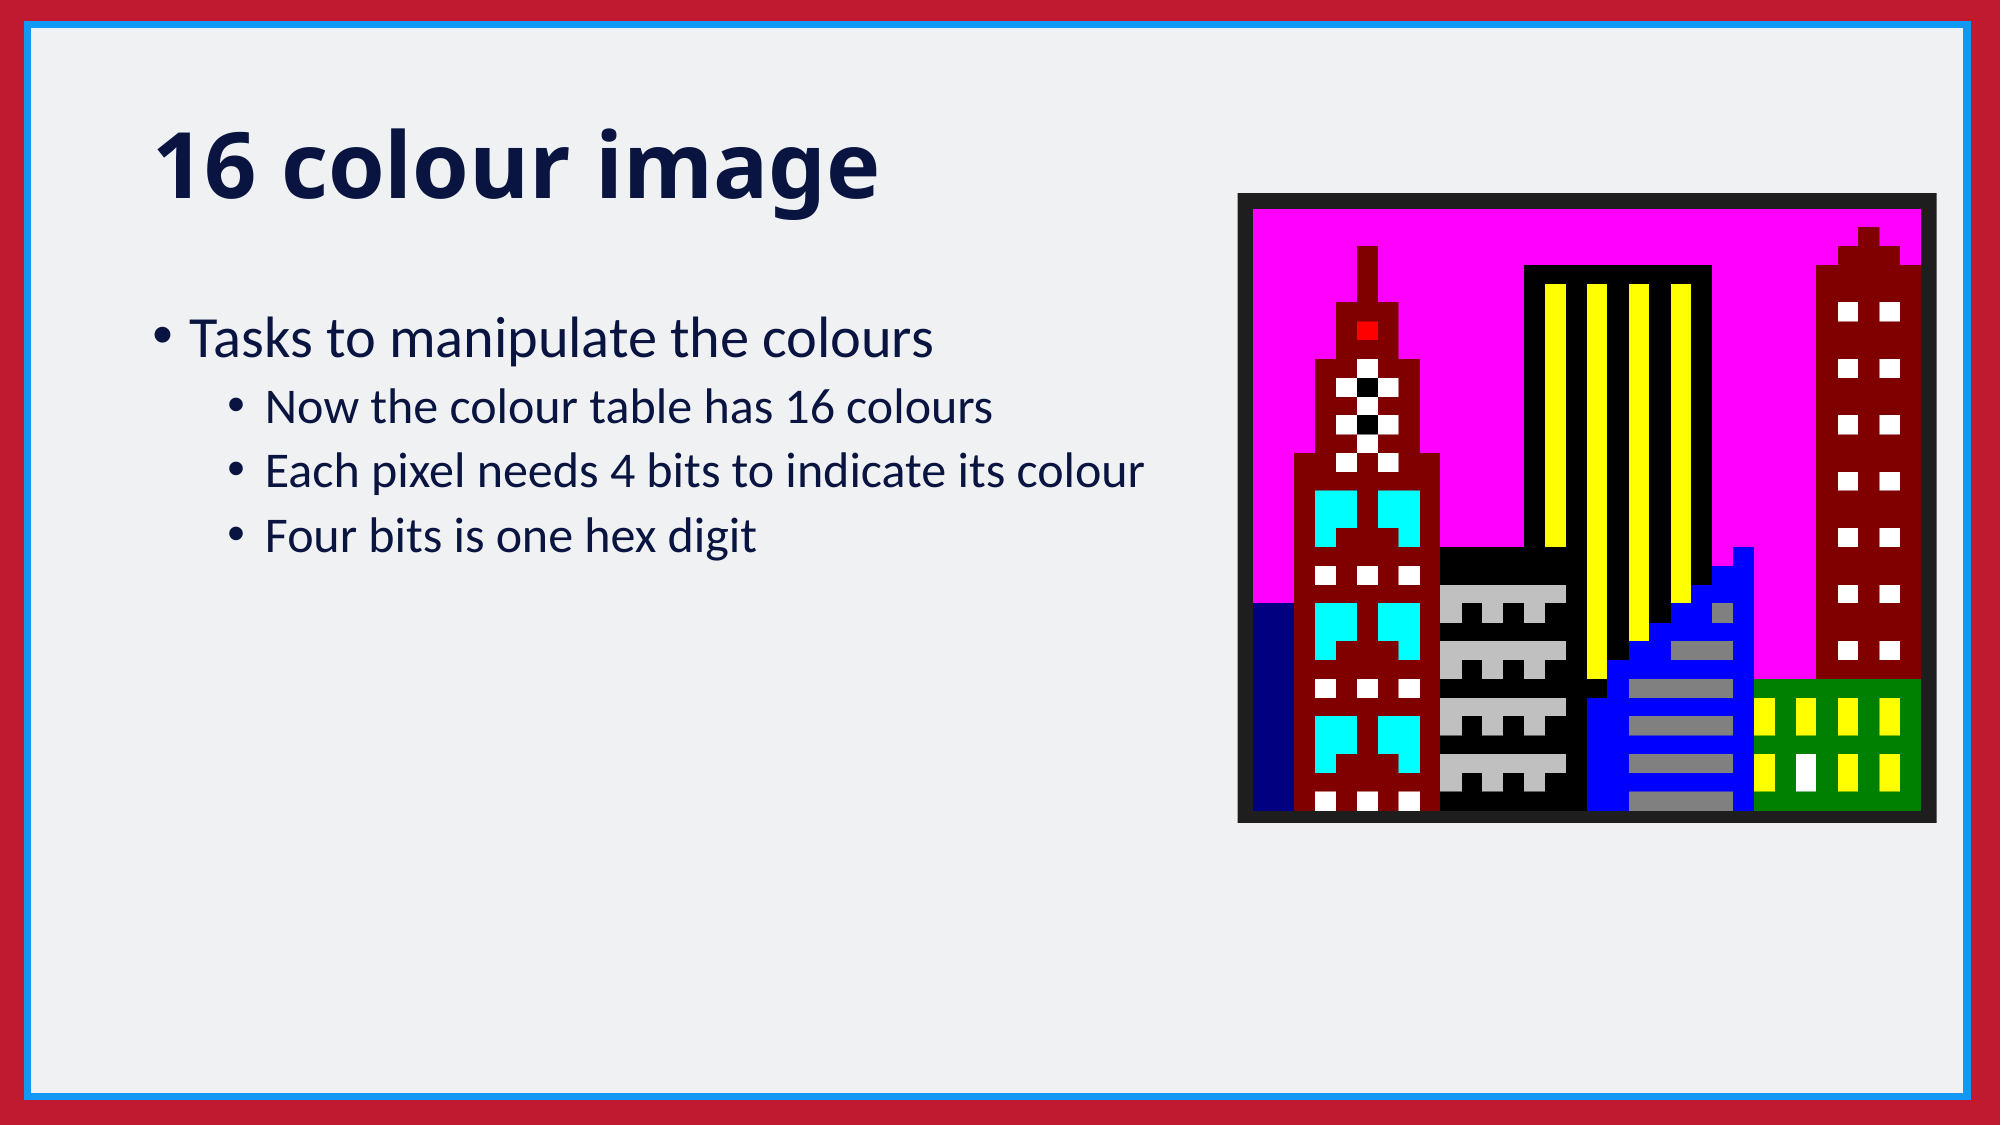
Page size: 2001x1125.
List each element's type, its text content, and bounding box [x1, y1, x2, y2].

list Tasks to manipulate the colours Now the colour table has 16 colours Each pixel needs 4 bits to indicate its colour Four bits is one hex digit [137, 299, 1289, 1014]
picture [1237, 193, 1937, 823]
title 16 colour image [137, 59, 1863, 278]
